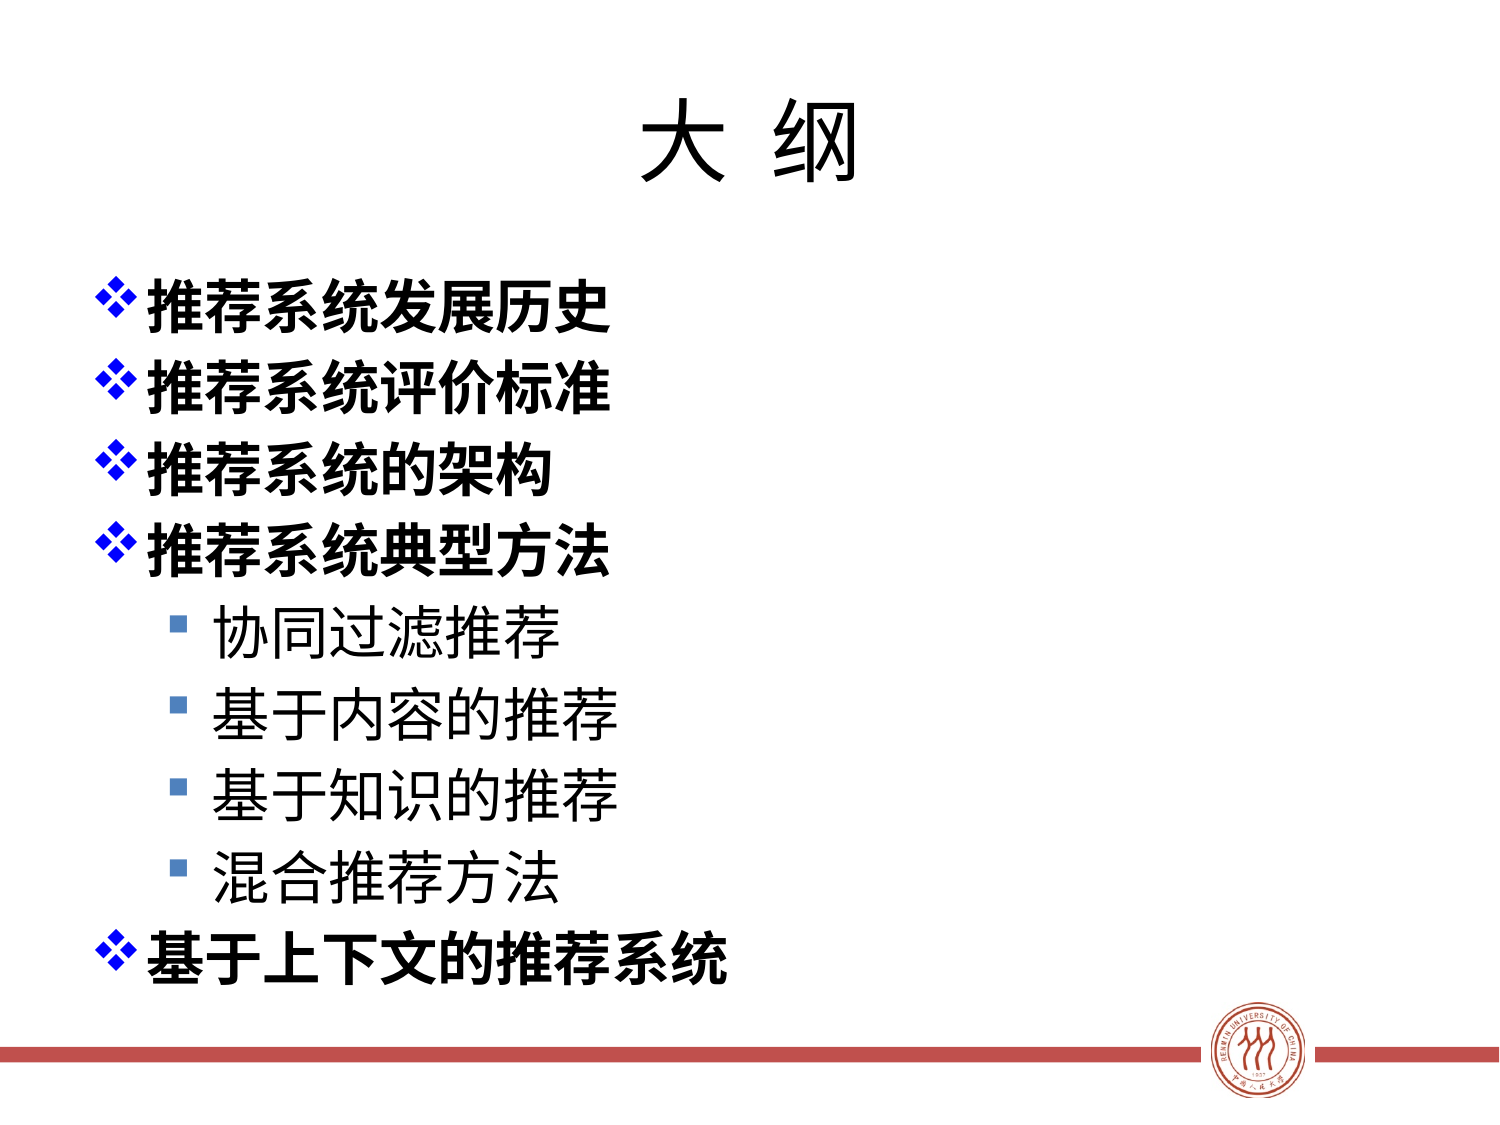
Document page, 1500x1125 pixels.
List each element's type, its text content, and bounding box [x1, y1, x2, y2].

picture [1211, 1005, 1305, 1098]
list 推荐系统发展历史 推荐系统评价标准 推荐系统的架构 推荐系统典型方法 协同过滤推荐 基于内容的推荐 基于知识的推荐 混合推荐方法 基于上下文的推荐系统 [75, 262, 1425, 1005]
title 大 纲 [75, 45, 1425, 233]
